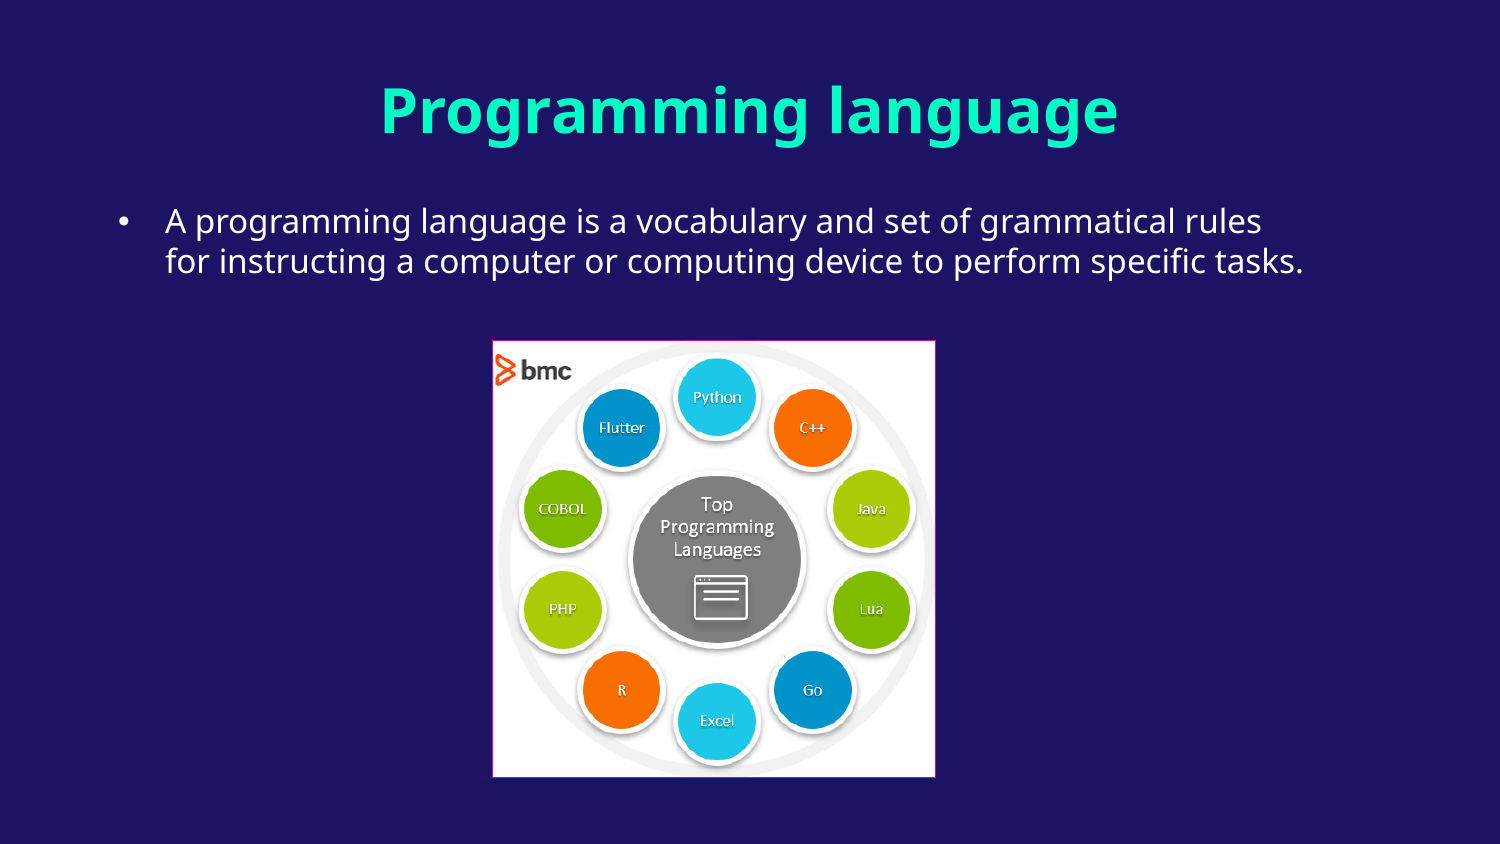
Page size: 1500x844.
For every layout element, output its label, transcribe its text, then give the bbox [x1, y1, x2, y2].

title Programming language [209, 56, 1291, 166]
subtitle A programming language is a vocabulary and set of grammatical rules for instructing a computer or computing device to perform specific tasks. [118, 185, 1309, 664]
picture [492, 340, 936, 778]
